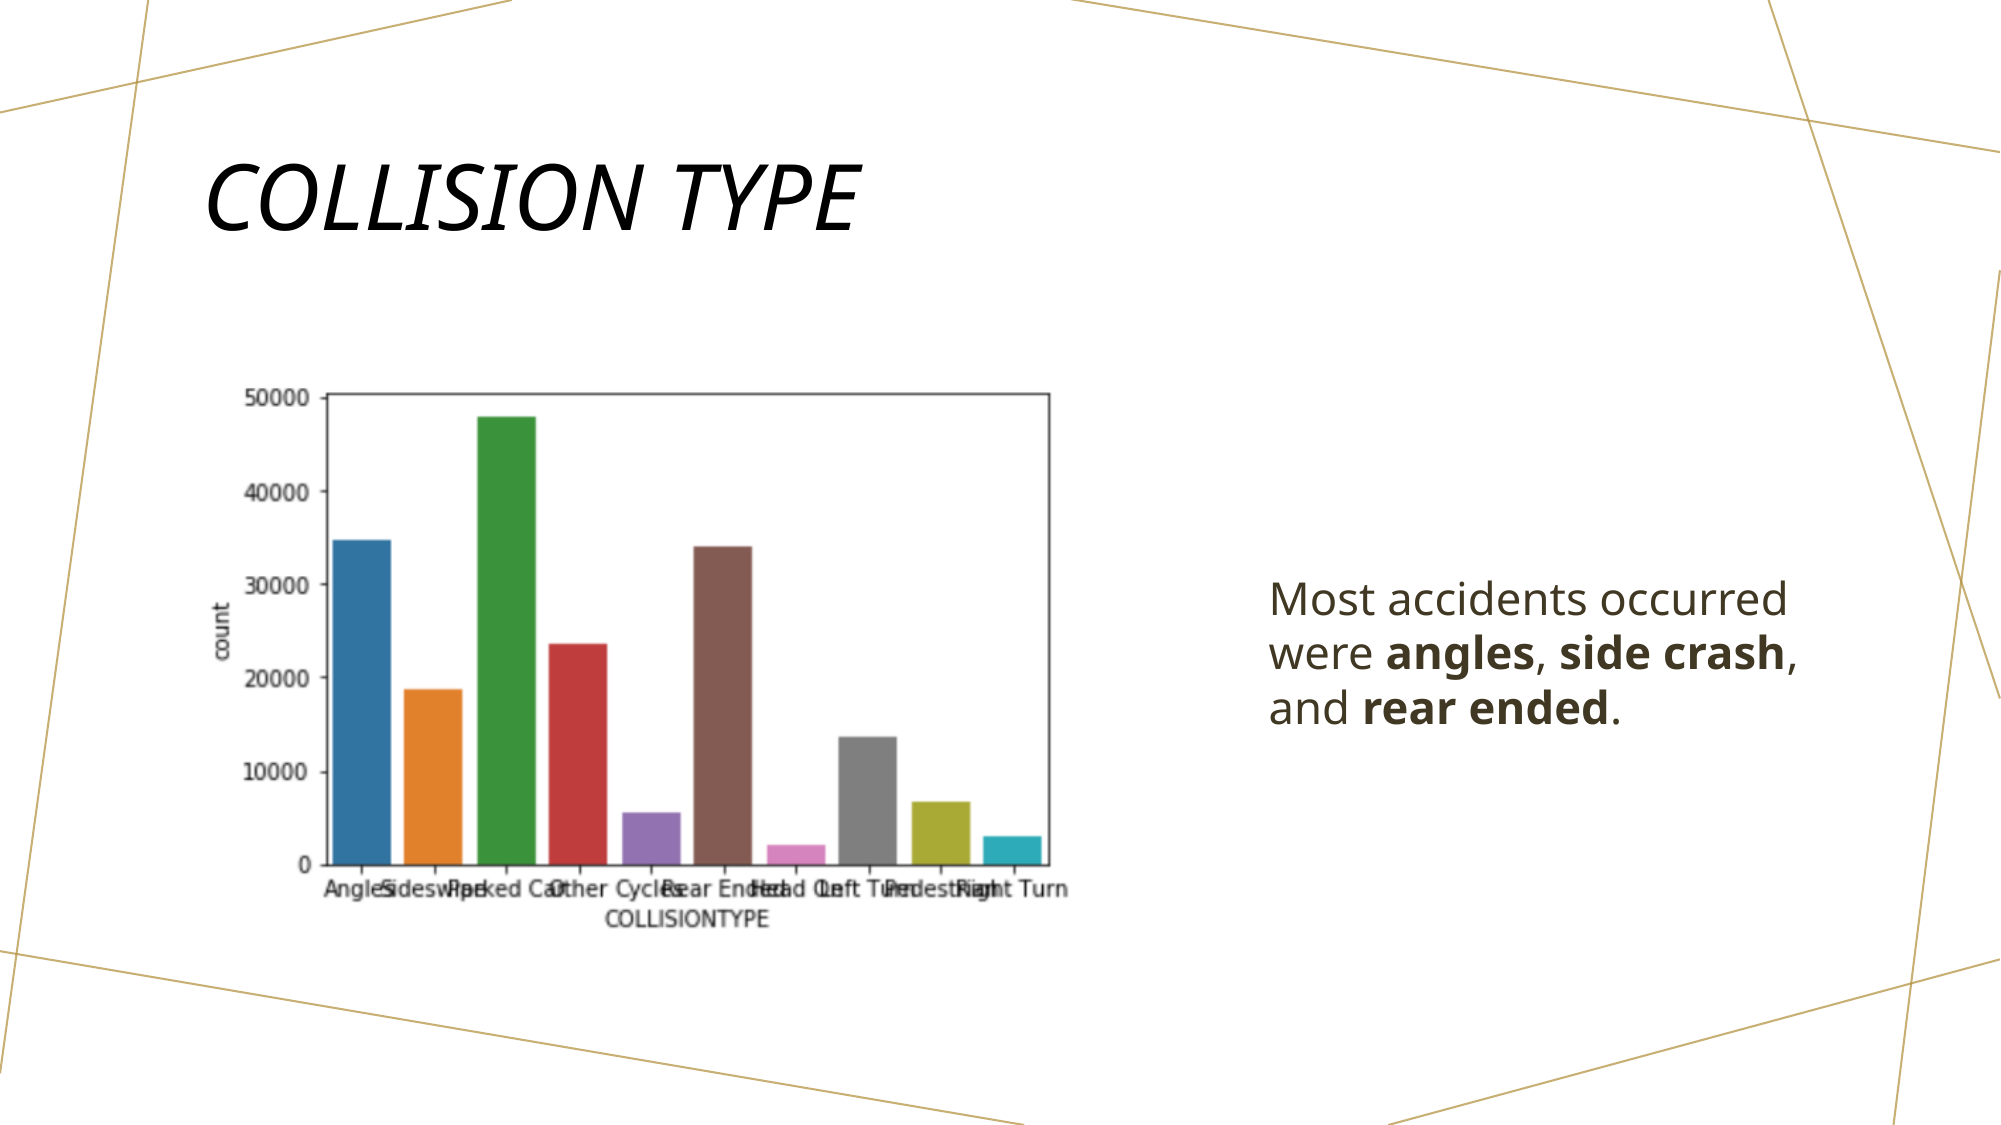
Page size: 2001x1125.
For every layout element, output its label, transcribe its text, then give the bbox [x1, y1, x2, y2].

title Collision Type [187, 87, 1813, 315]
list Most accidents occurred were angles, side crash, and rear ended. [1253, 562, 1848, 744]
picture [187, 346, 1141, 961]
